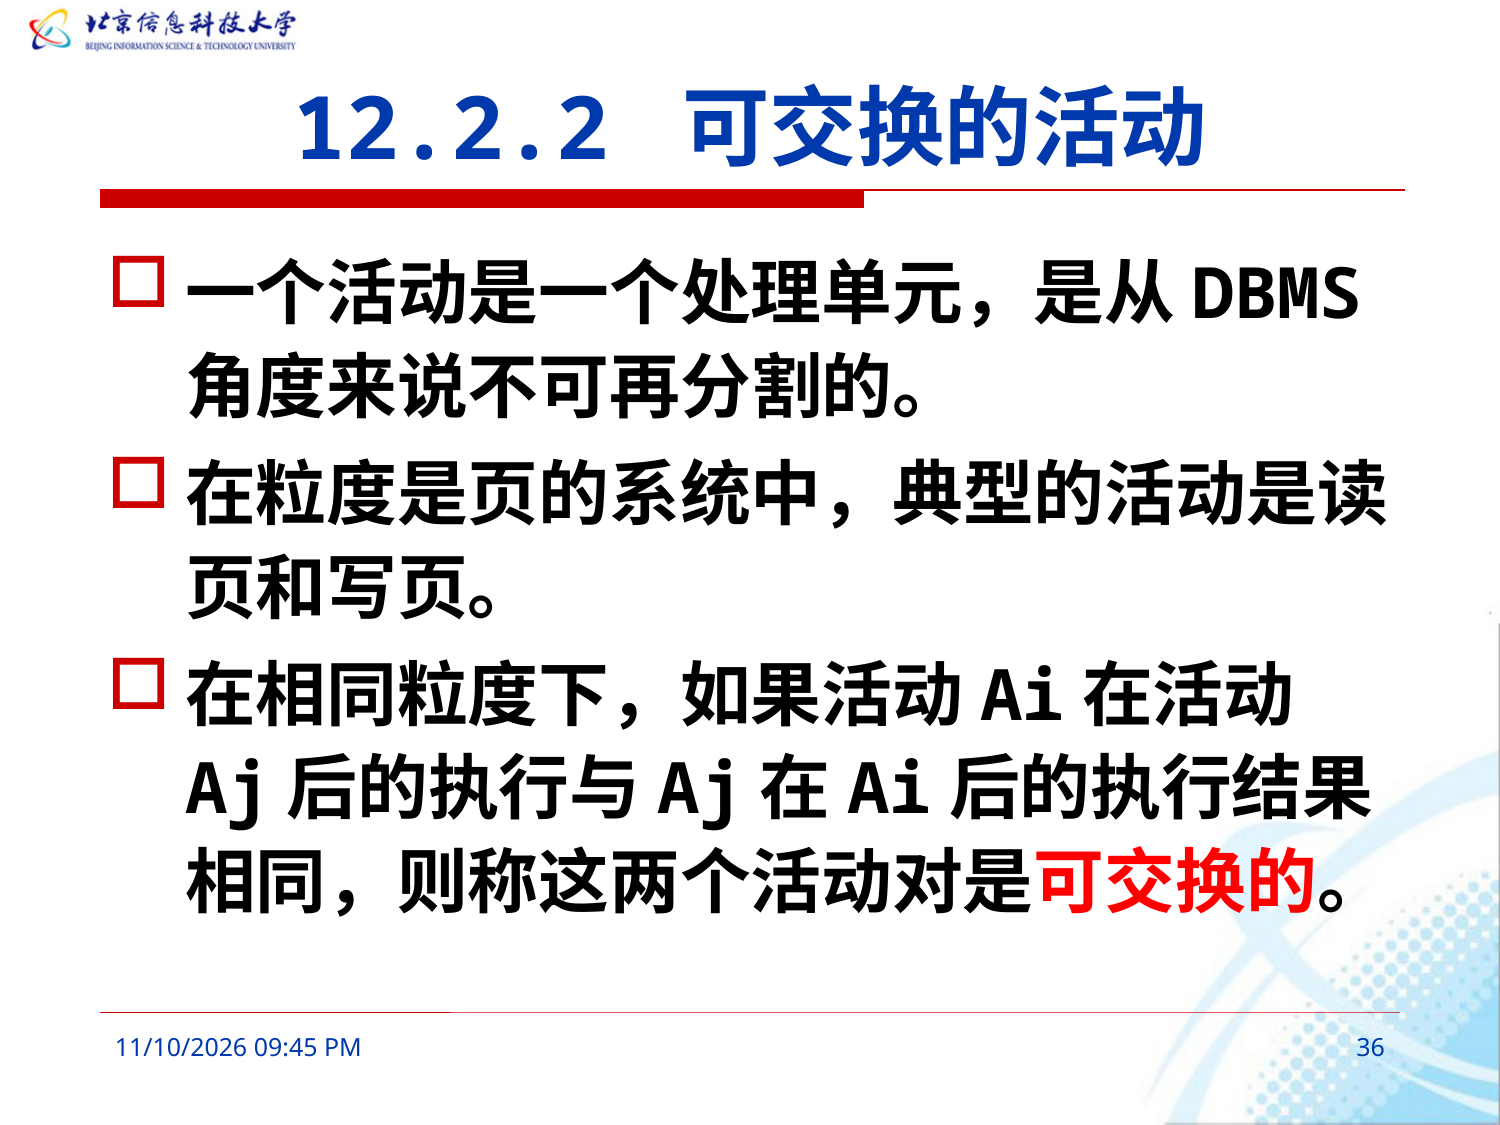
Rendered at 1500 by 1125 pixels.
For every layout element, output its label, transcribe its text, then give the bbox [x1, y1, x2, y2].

title 12.2.2 可交换的活动 [93, 49, 1407, 185]
picture [0, 0, 1500, 1125]
slide_number 36 [1074, 1024, 1401, 1103]
list 一个活动是一个处理单元，是从DBMS角度来说不可再分割的。 在粒度是页的系统中，典型的活动是读页和写页。 在相同粒度下，如果活动Ai在活动Aj后的执行与Aj在Ai后的执行结果相同，则称这两个活动对是可交换的。 [92, 231, 1406, 1000]
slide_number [99, 1024, 432, 1103]
